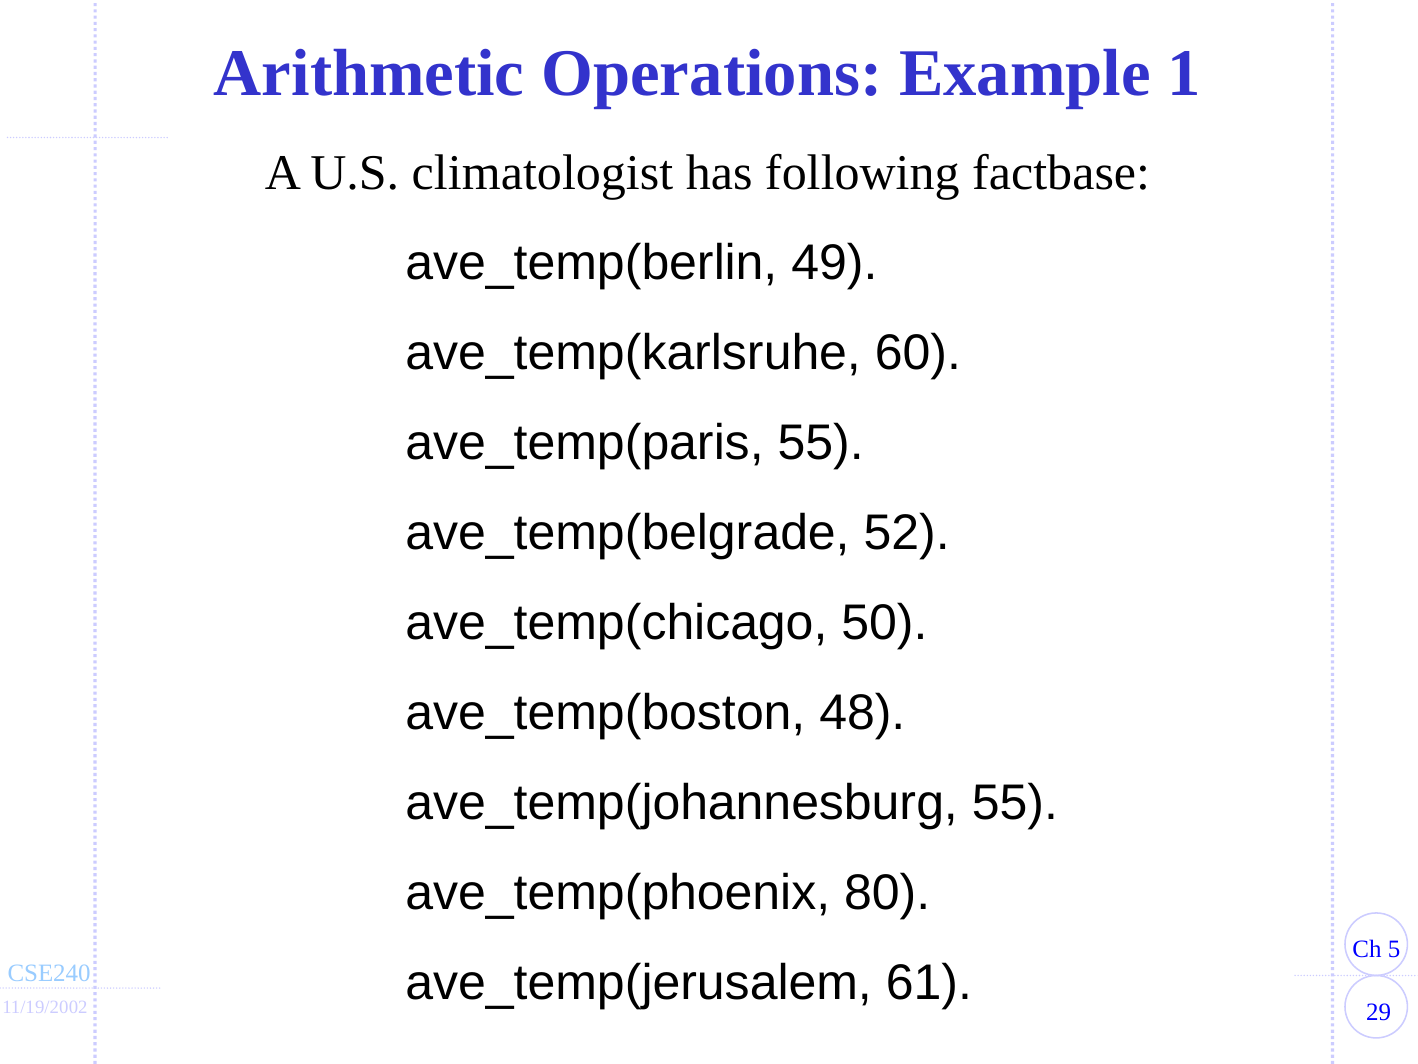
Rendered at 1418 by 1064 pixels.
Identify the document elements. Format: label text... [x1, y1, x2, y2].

text_box Arithmetic Operations: Example 1 [104, 24, 1313, 125]
text_box A U.S. climatologist has following factbase: ave_temp(berlin, 49). ave_temp(karlsruhe, 60). ave_temp(paris, 55). ave_temp(belgrade, 52). ave_temp(chicago, 50). ave_temp(boston, 48). ave_temp(johannesburg, 55). ave_temp(phoenix, 80). ave_temp(jerusalem, 61). [249, 102, 1175, 1017]
